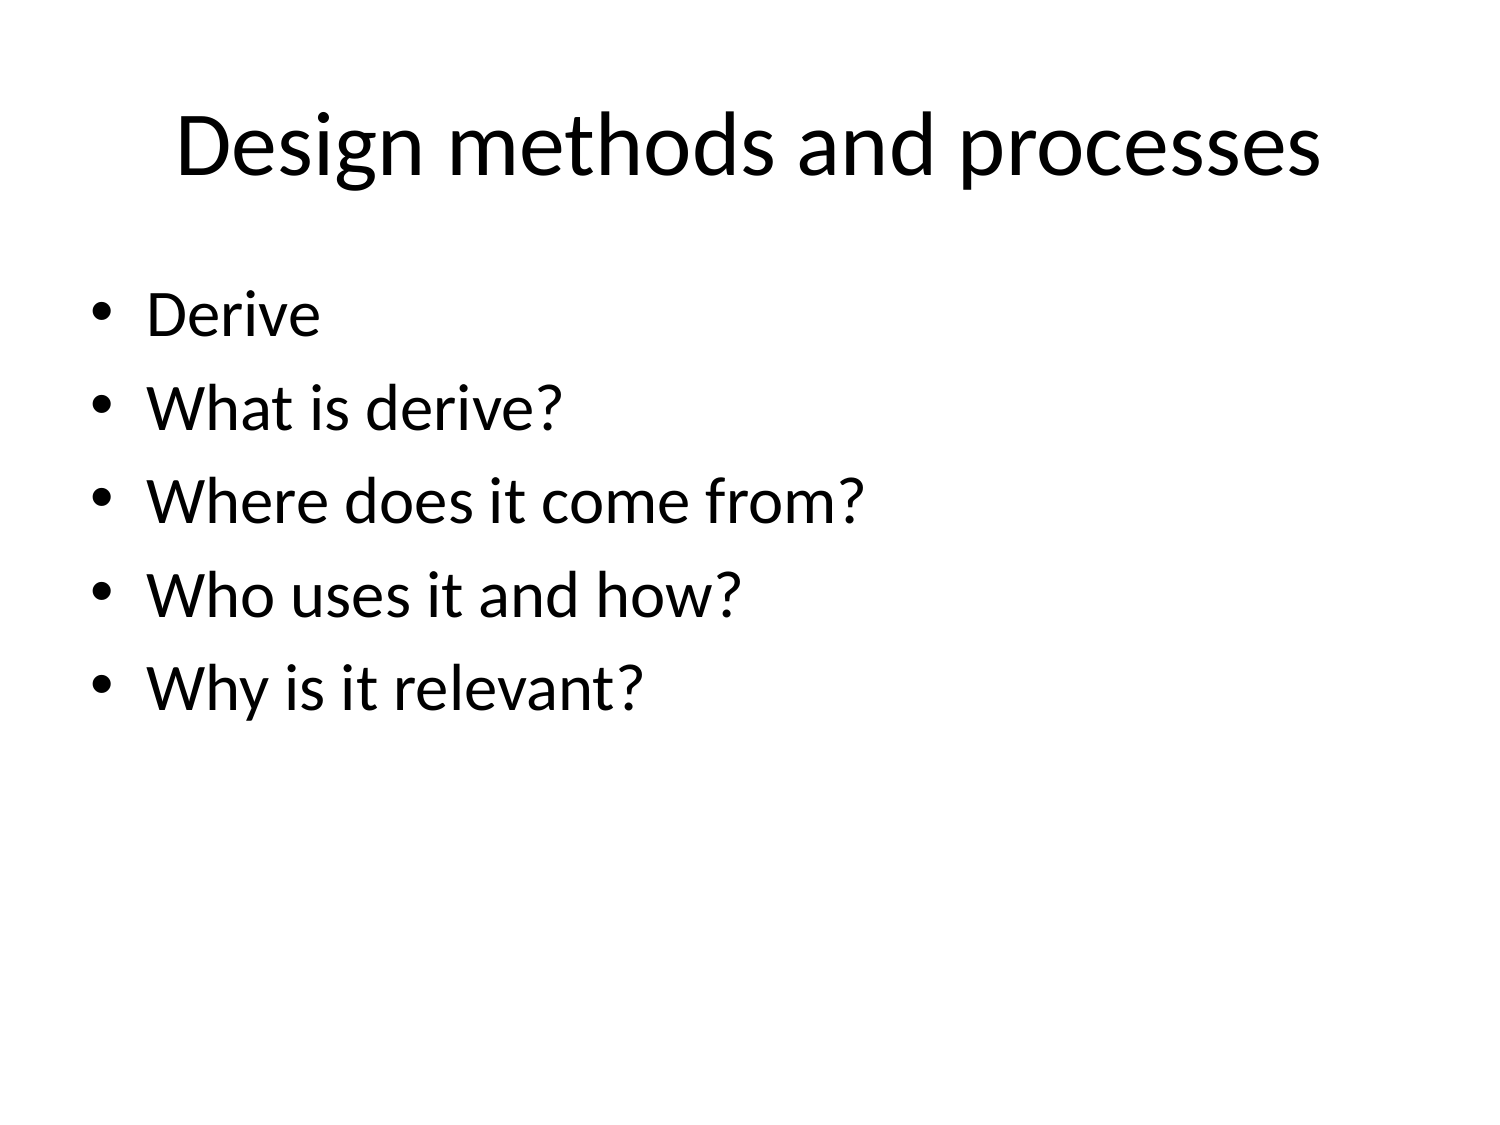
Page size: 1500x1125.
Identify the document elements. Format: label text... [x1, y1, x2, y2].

title Design methods and processes [75, 45, 1425, 233]
list Derive What is derive? Where does it come from? Who uses it and how? Why is it relevant? [75, 262, 1425, 1005]
